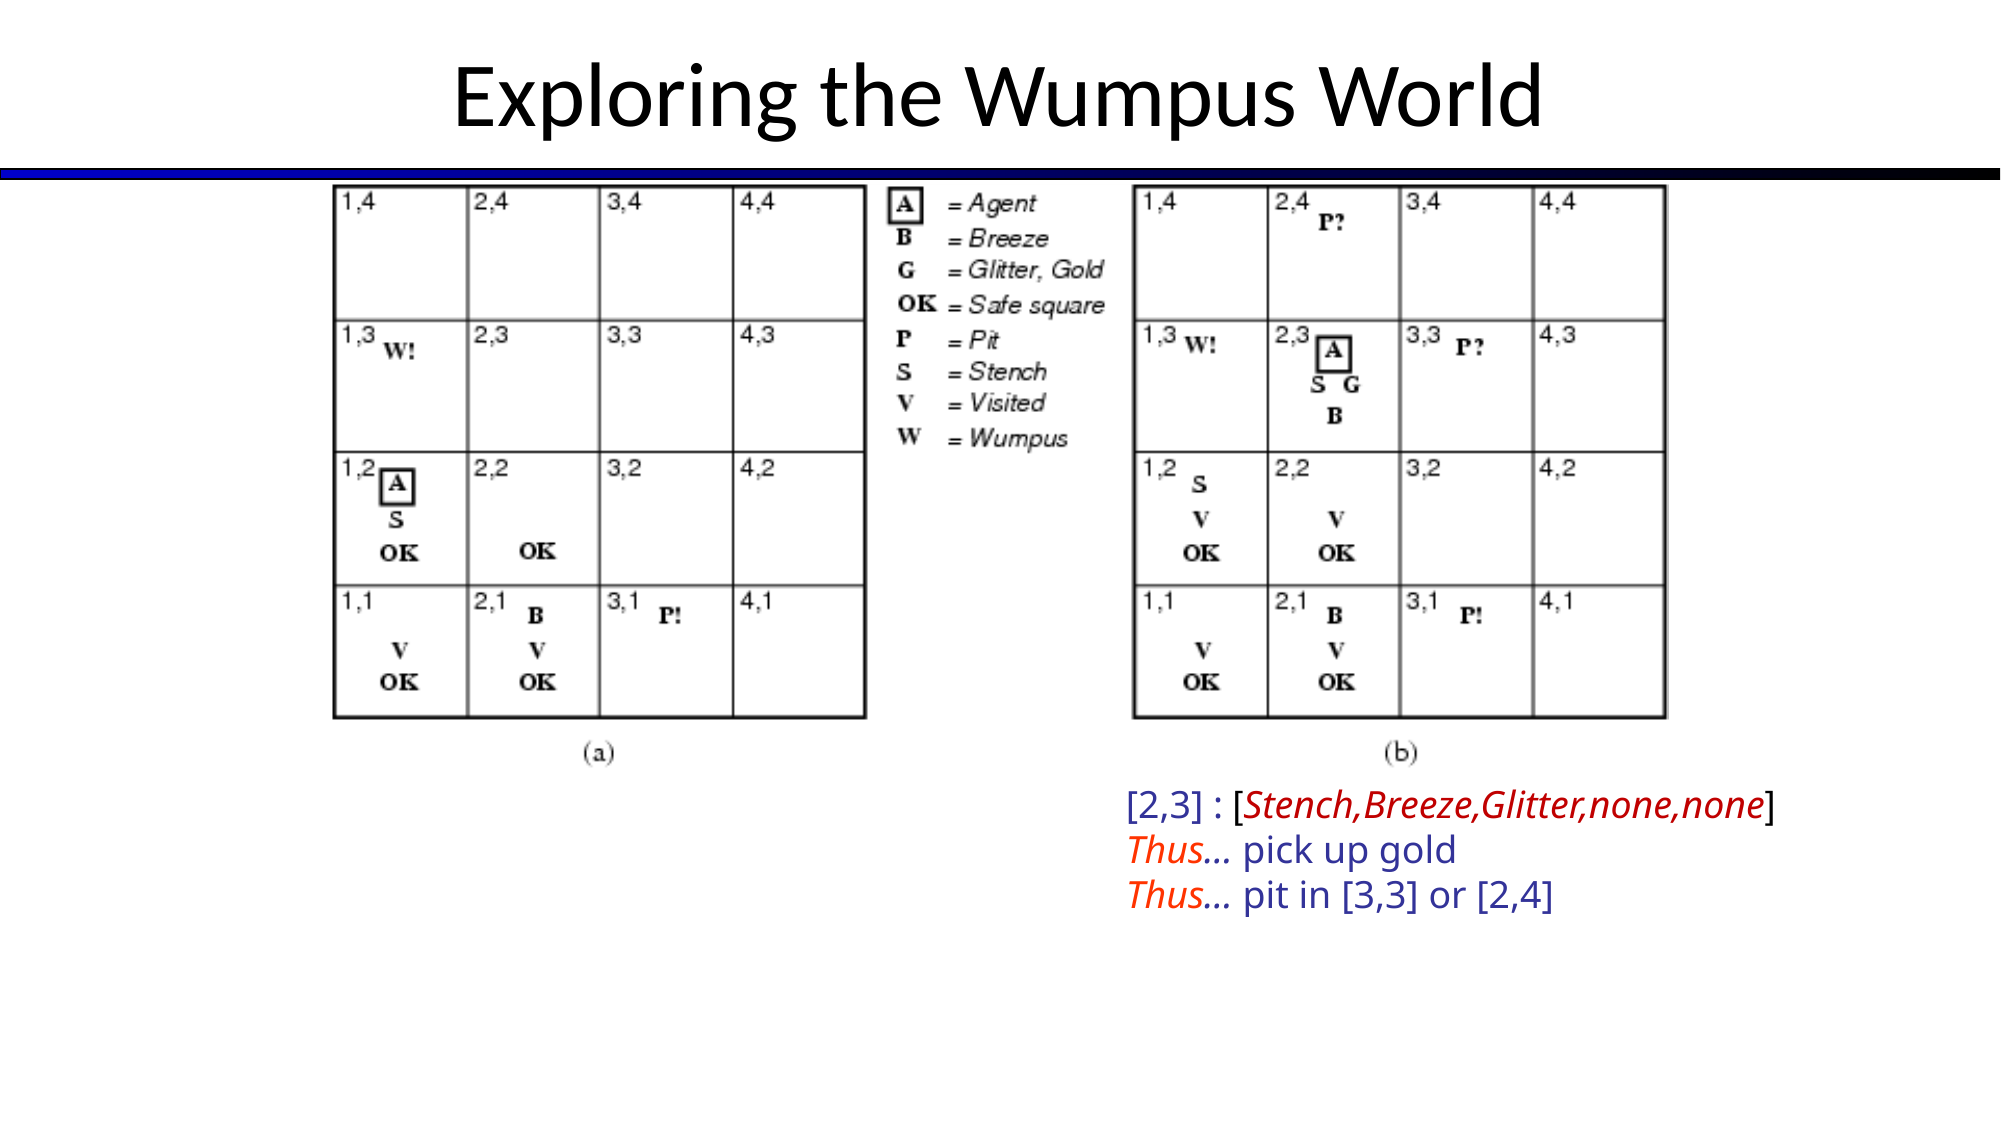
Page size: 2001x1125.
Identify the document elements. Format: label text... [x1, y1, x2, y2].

title Exploring the Wumpus World [0, 0, 2000, 184]
text_box [2,3] : [Stench,Breeze,Glitter,none,none] Thus… pick up gold Thus… pit in [3,3] or [2,4] [1111, 773, 1929, 989]
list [331, 182, 1669, 775]
